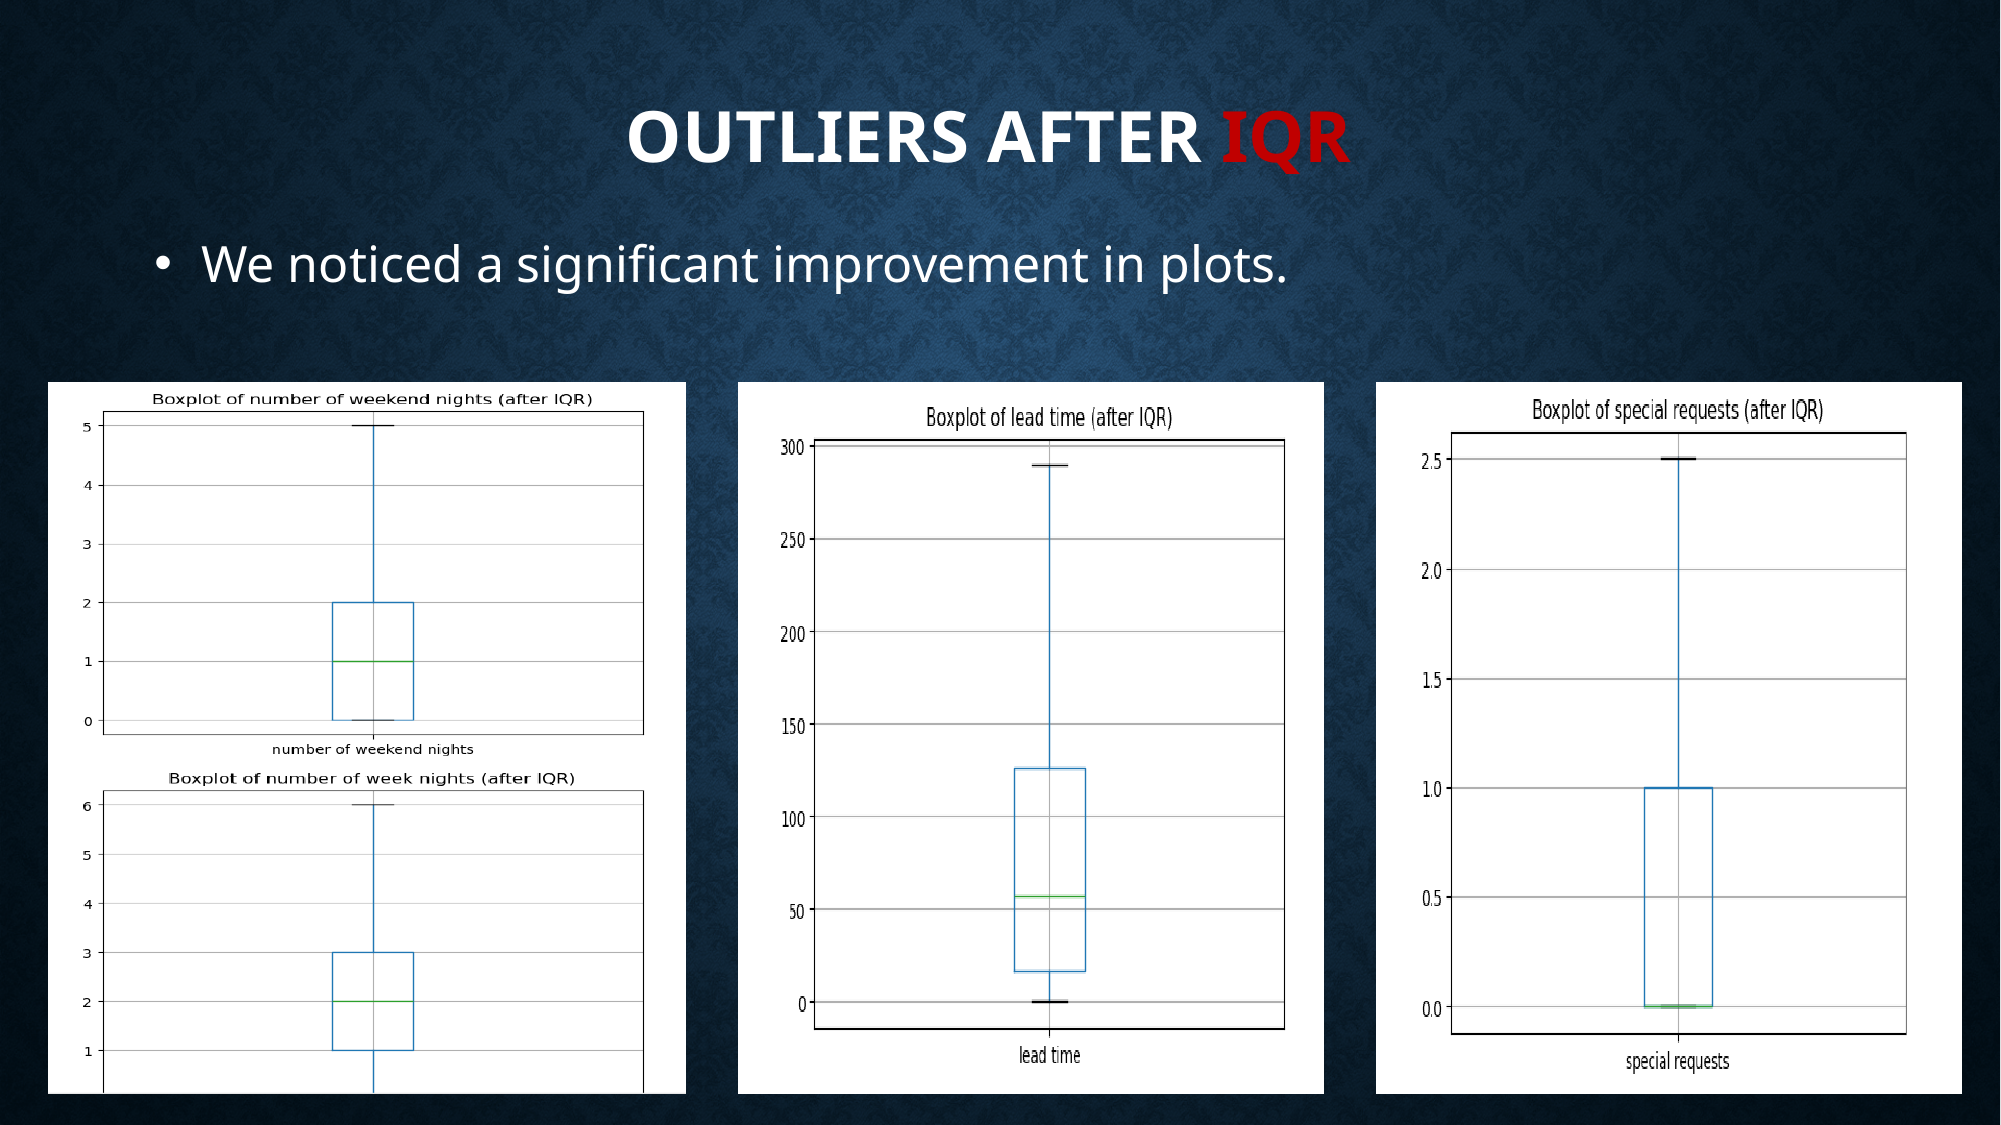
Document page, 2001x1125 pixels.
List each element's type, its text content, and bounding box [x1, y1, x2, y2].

title Outliers after iqr [139, 30, 1838, 249]
text_box We noticed a significant improvement in plots. [139, 224, 1311, 300]
picture [1375, 381, 1962, 1095]
picture [737, 381, 1324, 1095]
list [47, 381, 686, 1095]
